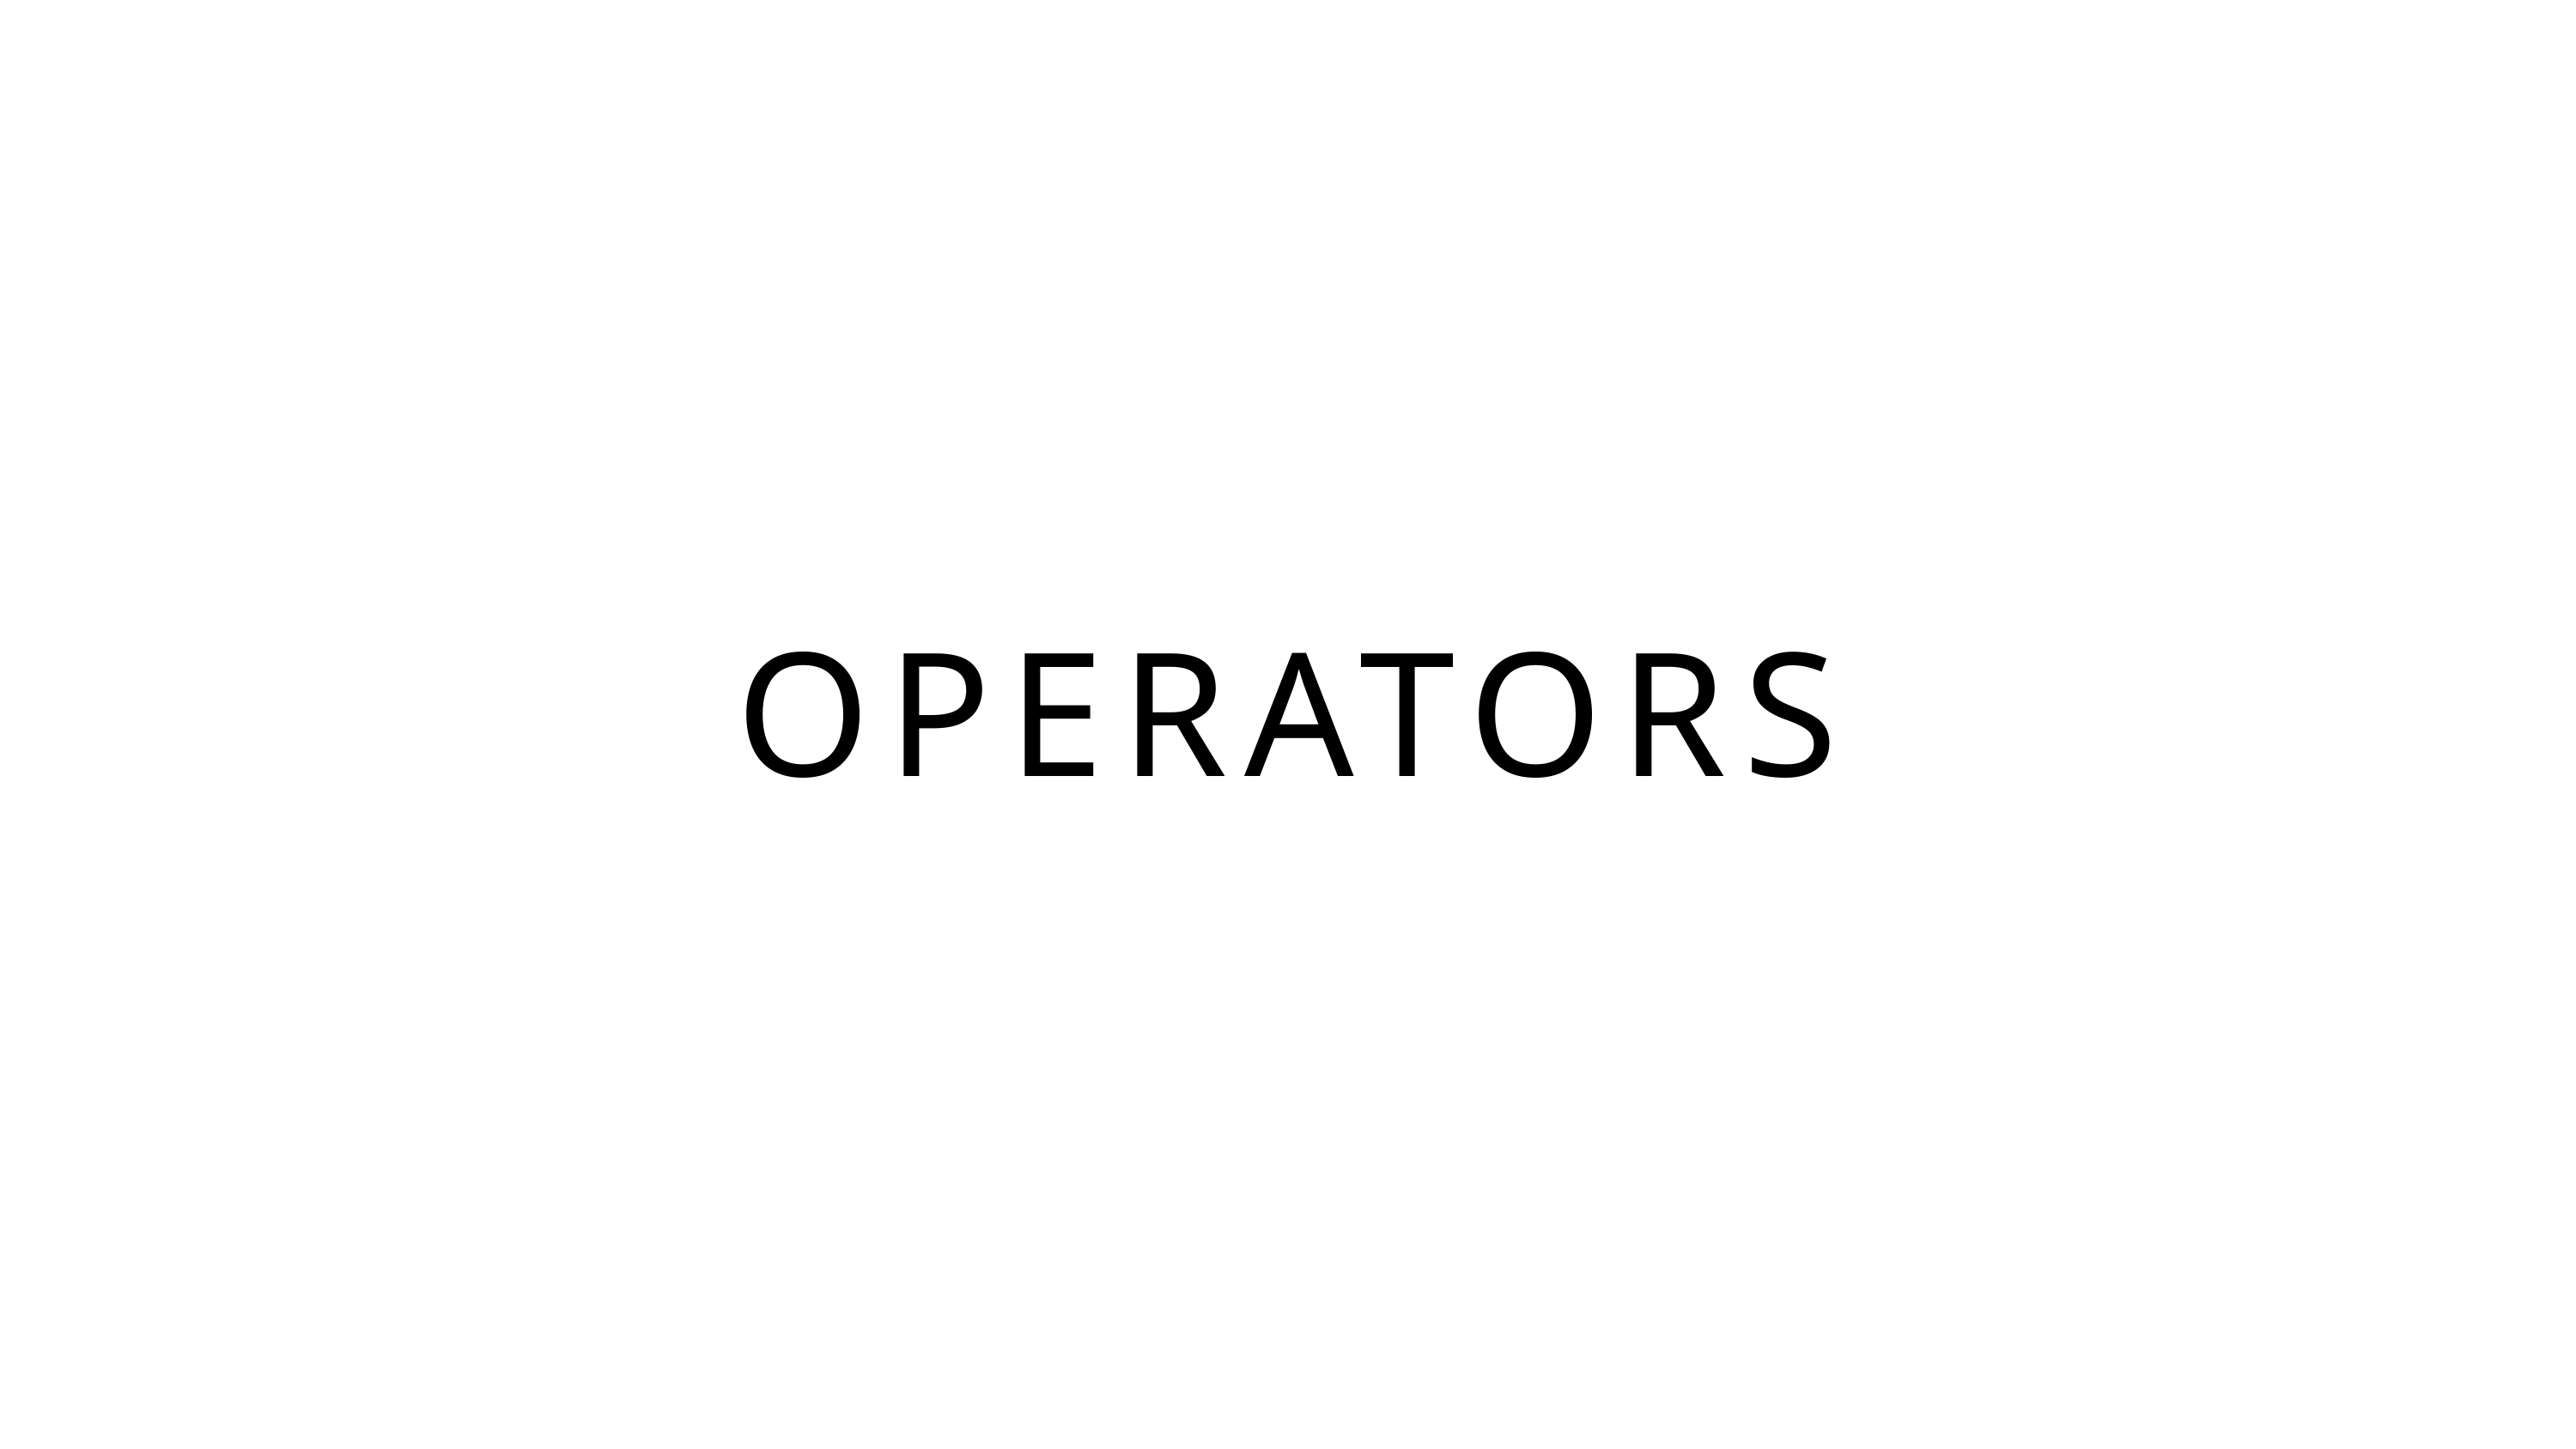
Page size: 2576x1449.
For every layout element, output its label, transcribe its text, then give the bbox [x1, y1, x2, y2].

text_box OPERATORS [144, 621, 2432, 811]
